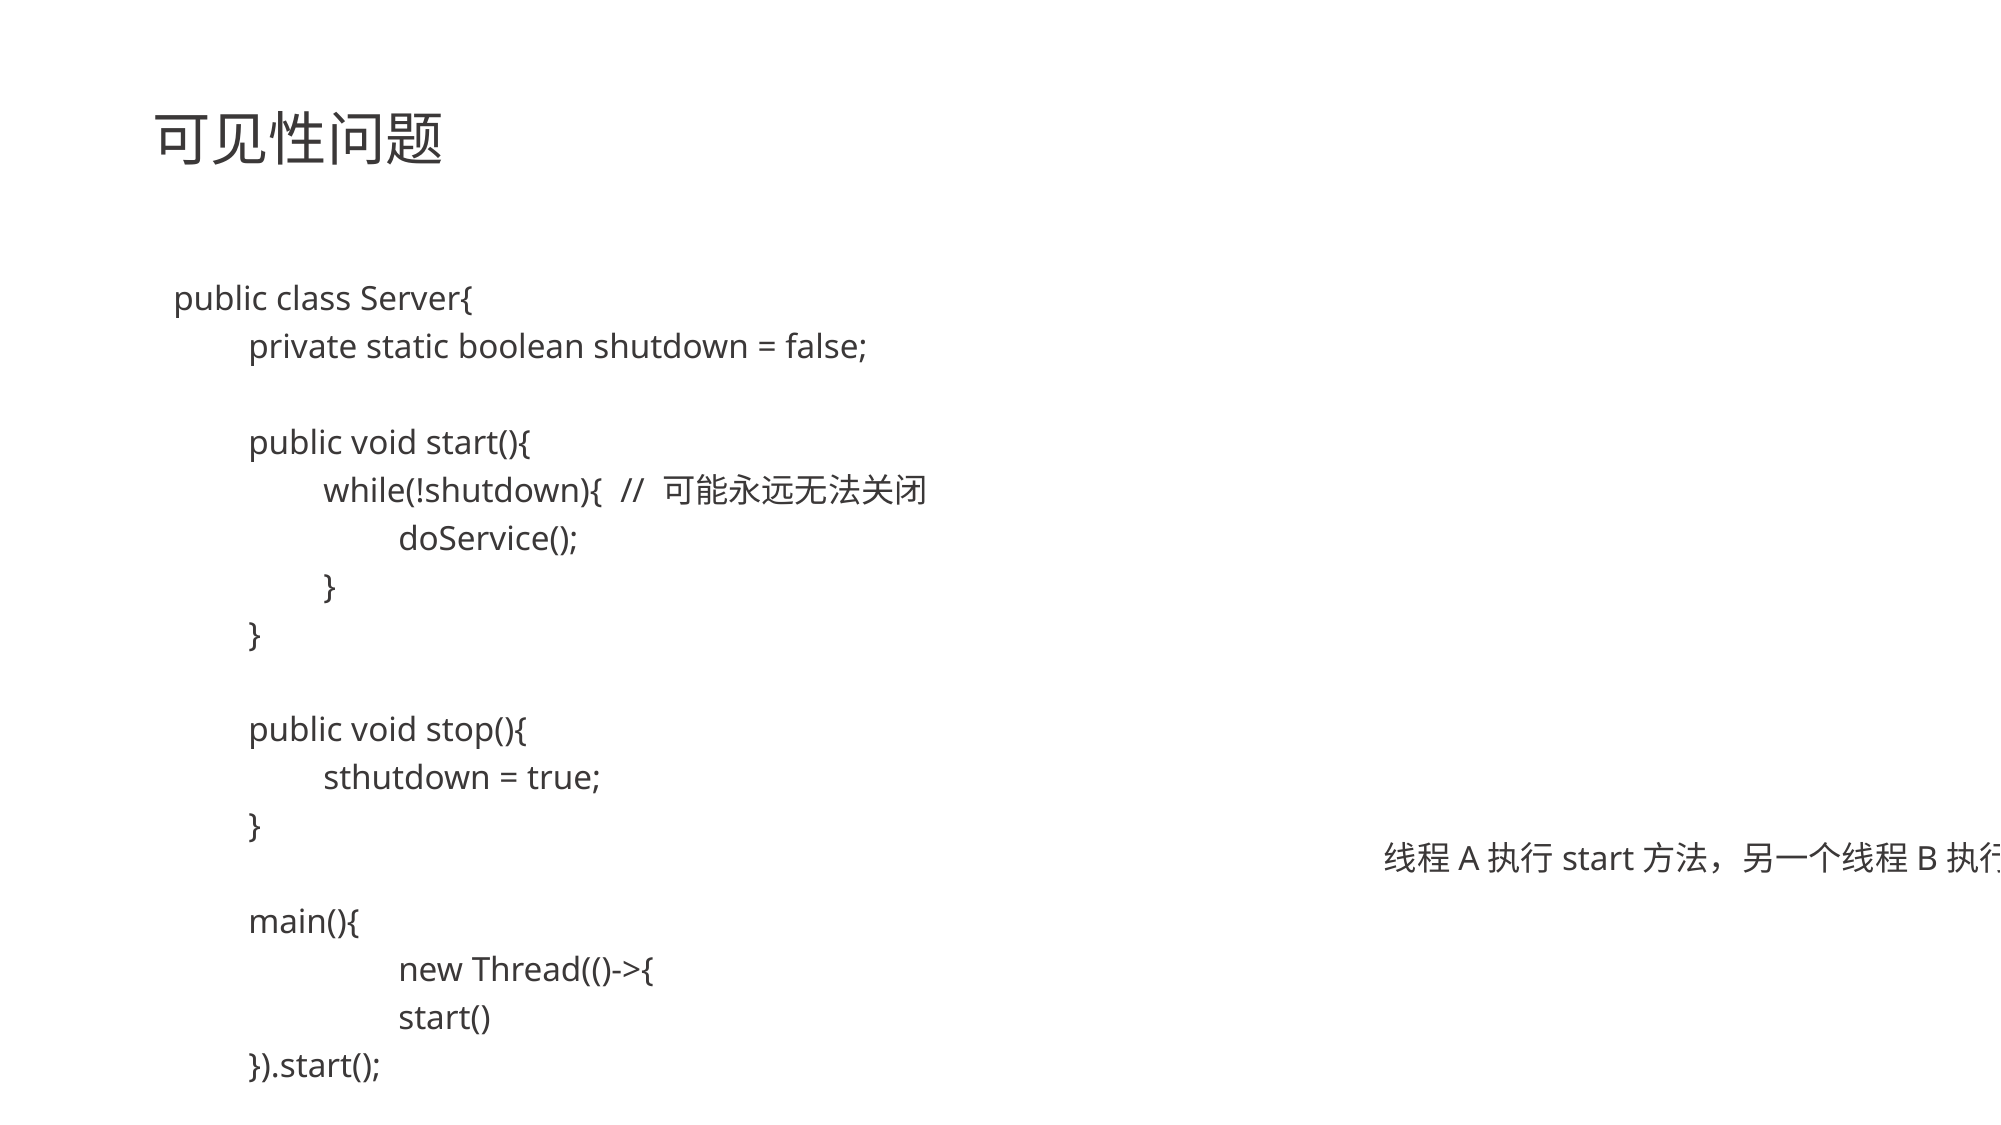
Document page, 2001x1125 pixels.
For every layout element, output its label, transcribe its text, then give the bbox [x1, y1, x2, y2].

title 可见性问题 [137, 59, 1863, 224]
text_box public class Server{ private static boolean shutdown = false; public void start(){ while(!shutdown){ // 可能永远无法关闭 doService(); } } public void stop(){ sthutdown = true; } main(){ new Thread(()->{ start() }).start(); new Thread(()->{ stop(); }).start(); } } [158, 262, 1035, 1125]
text_box 线程A执行start方法，另一个线程B执行stop方法 [1369, 821, 2000, 884]
